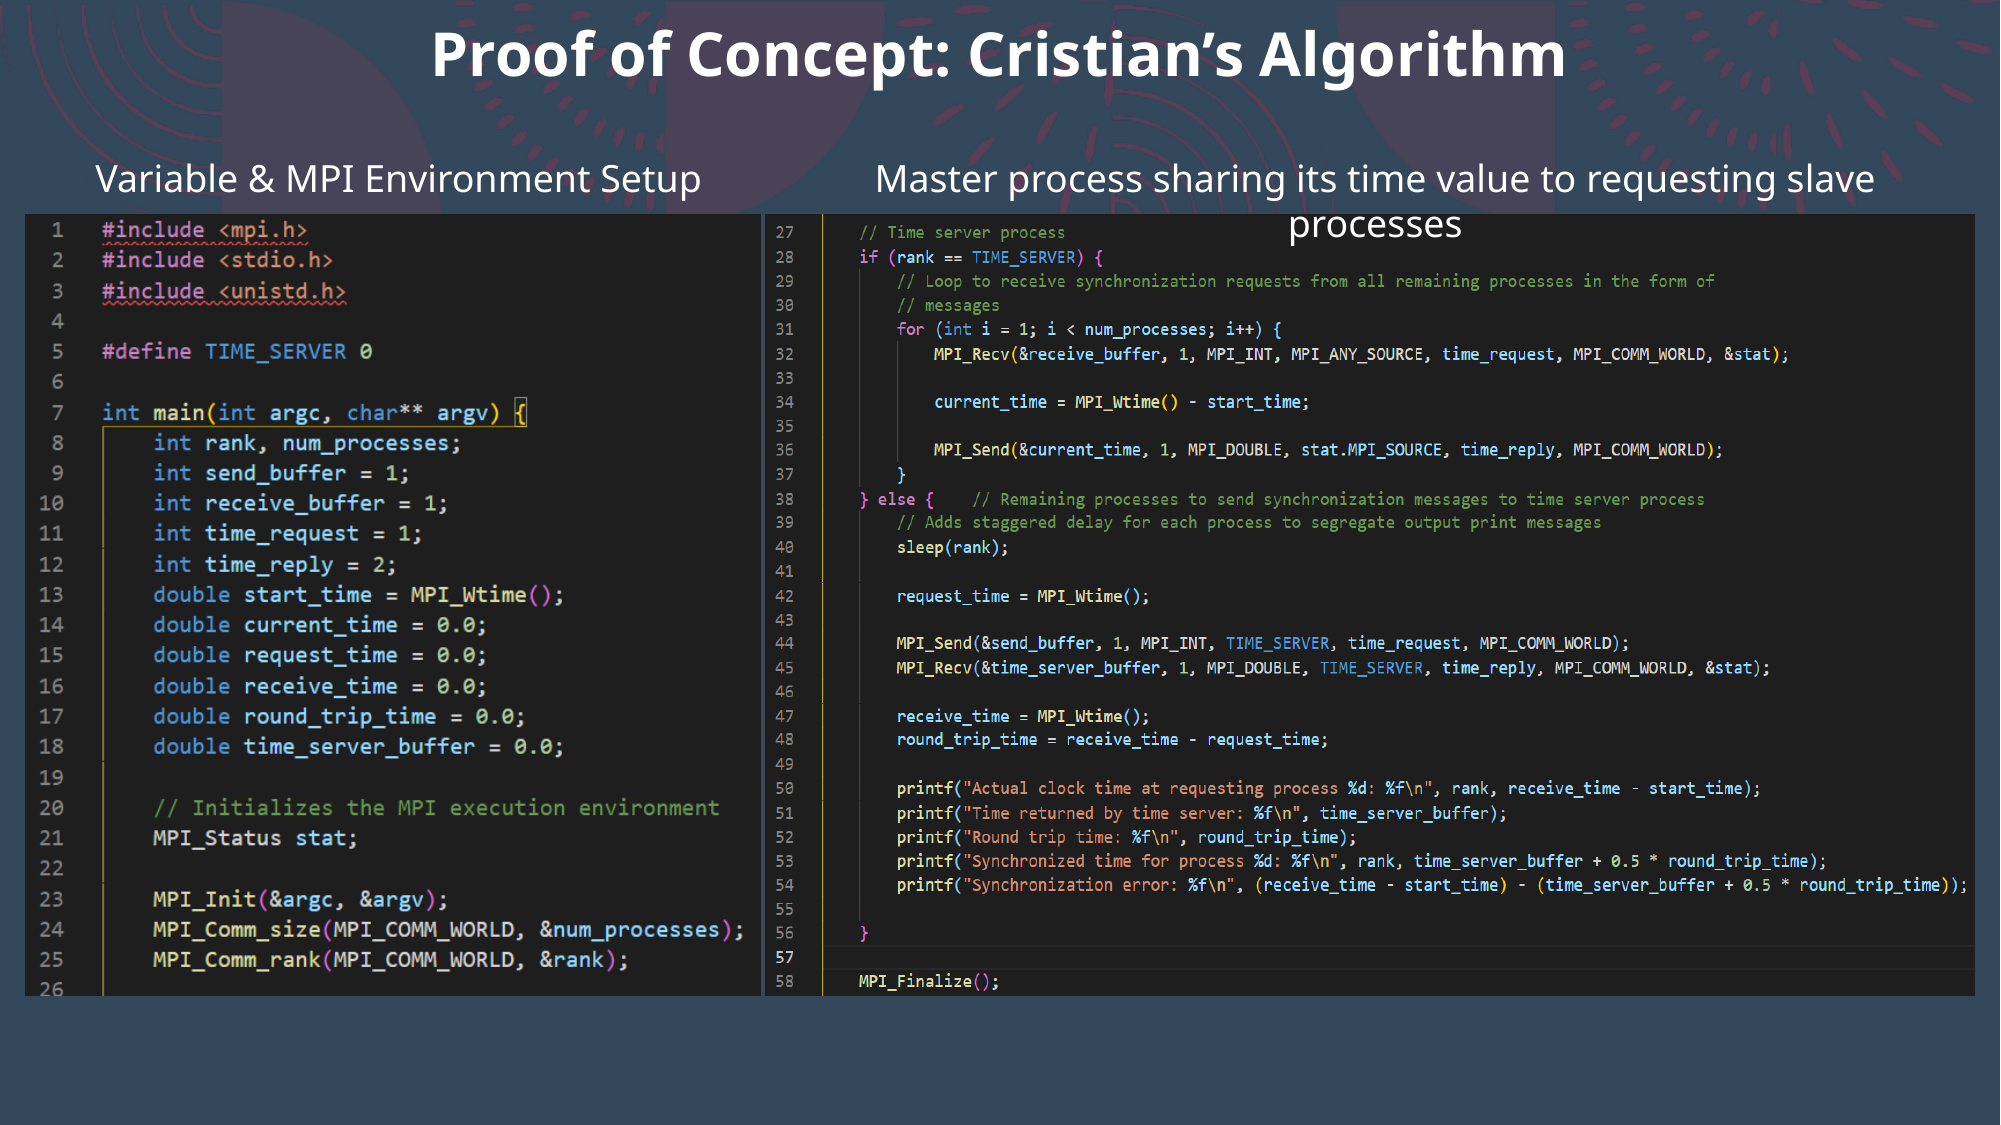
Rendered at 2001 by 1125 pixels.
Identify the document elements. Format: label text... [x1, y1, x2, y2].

text_box Master process sharing its time value to requesting slave processes [776, 147, 1975, 214]
text_box Variable & MPI Environment Setup [80, 147, 761, 208]
picture [25, 214, 761, 996]
title Proof of Concept: Cristian’s Algorithm [10, 8, 1990, 97]
picture [765, 214, 1975, 996]
